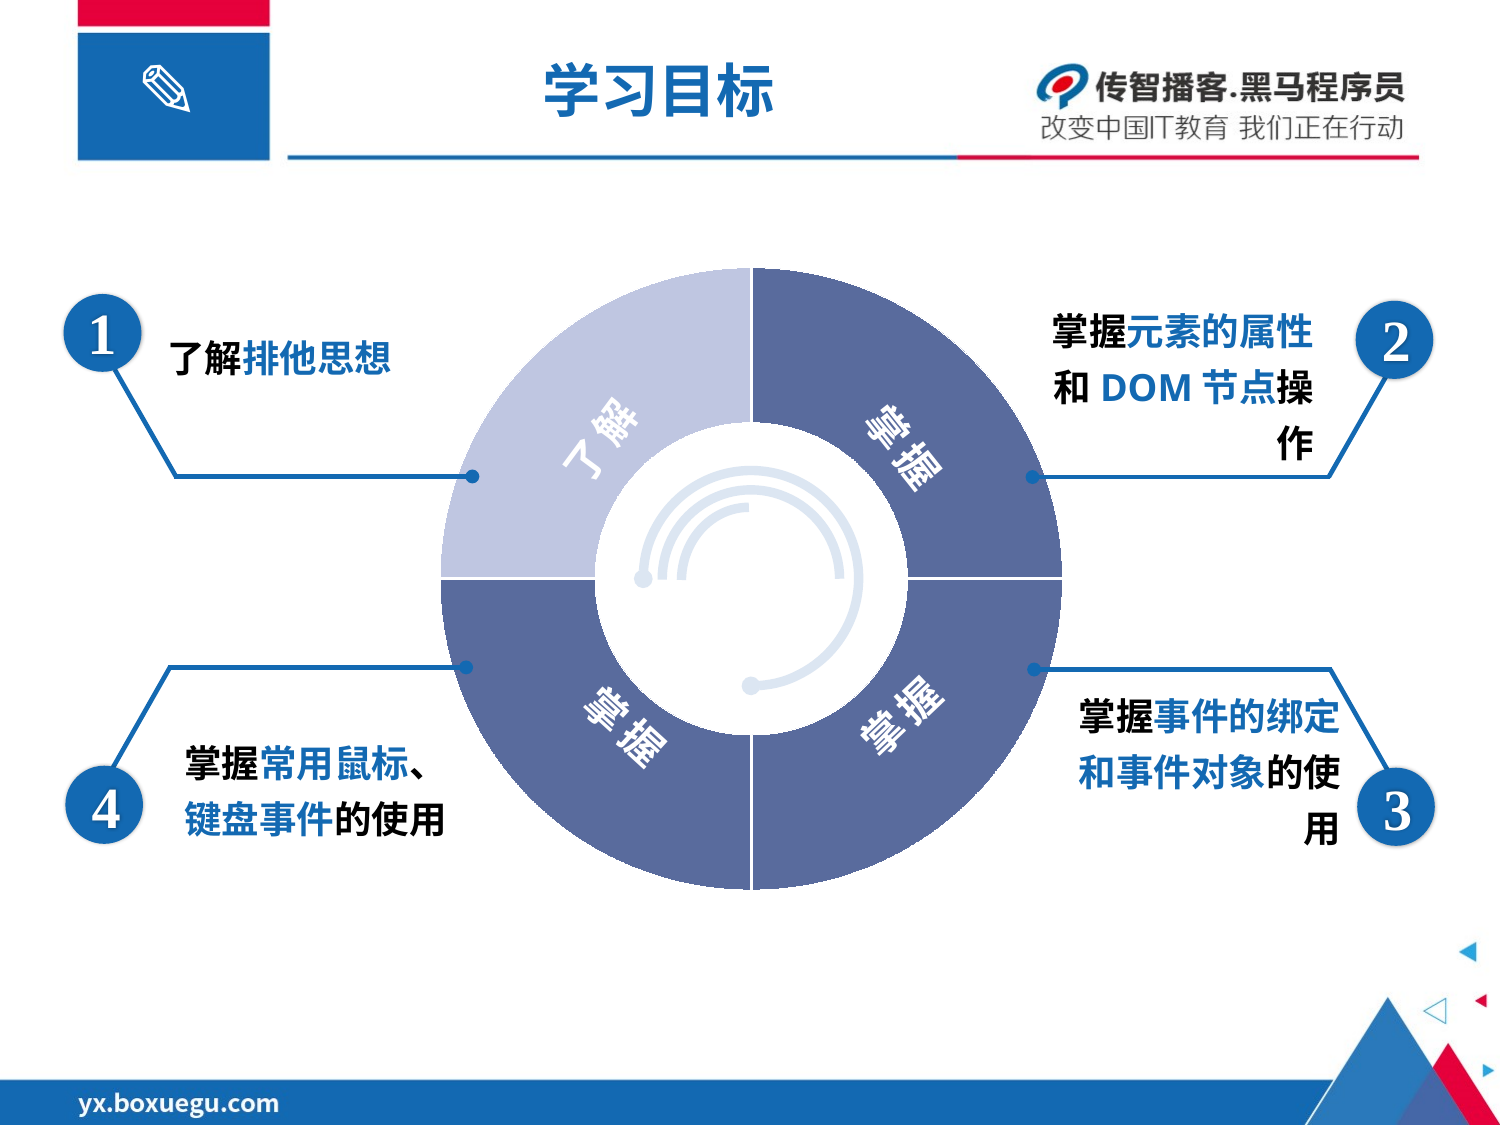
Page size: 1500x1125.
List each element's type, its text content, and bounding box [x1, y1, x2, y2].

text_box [65, 667, 486, 849]
title 学习目标 [271, 25, 1046, 153]
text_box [63, 289, 524, 477]
picture [0, 0, 1500, 1125]
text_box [1033, 669, 1436, 859]
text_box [1013, 287, 1434, 478]
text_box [289, 254, 1214, 904]
